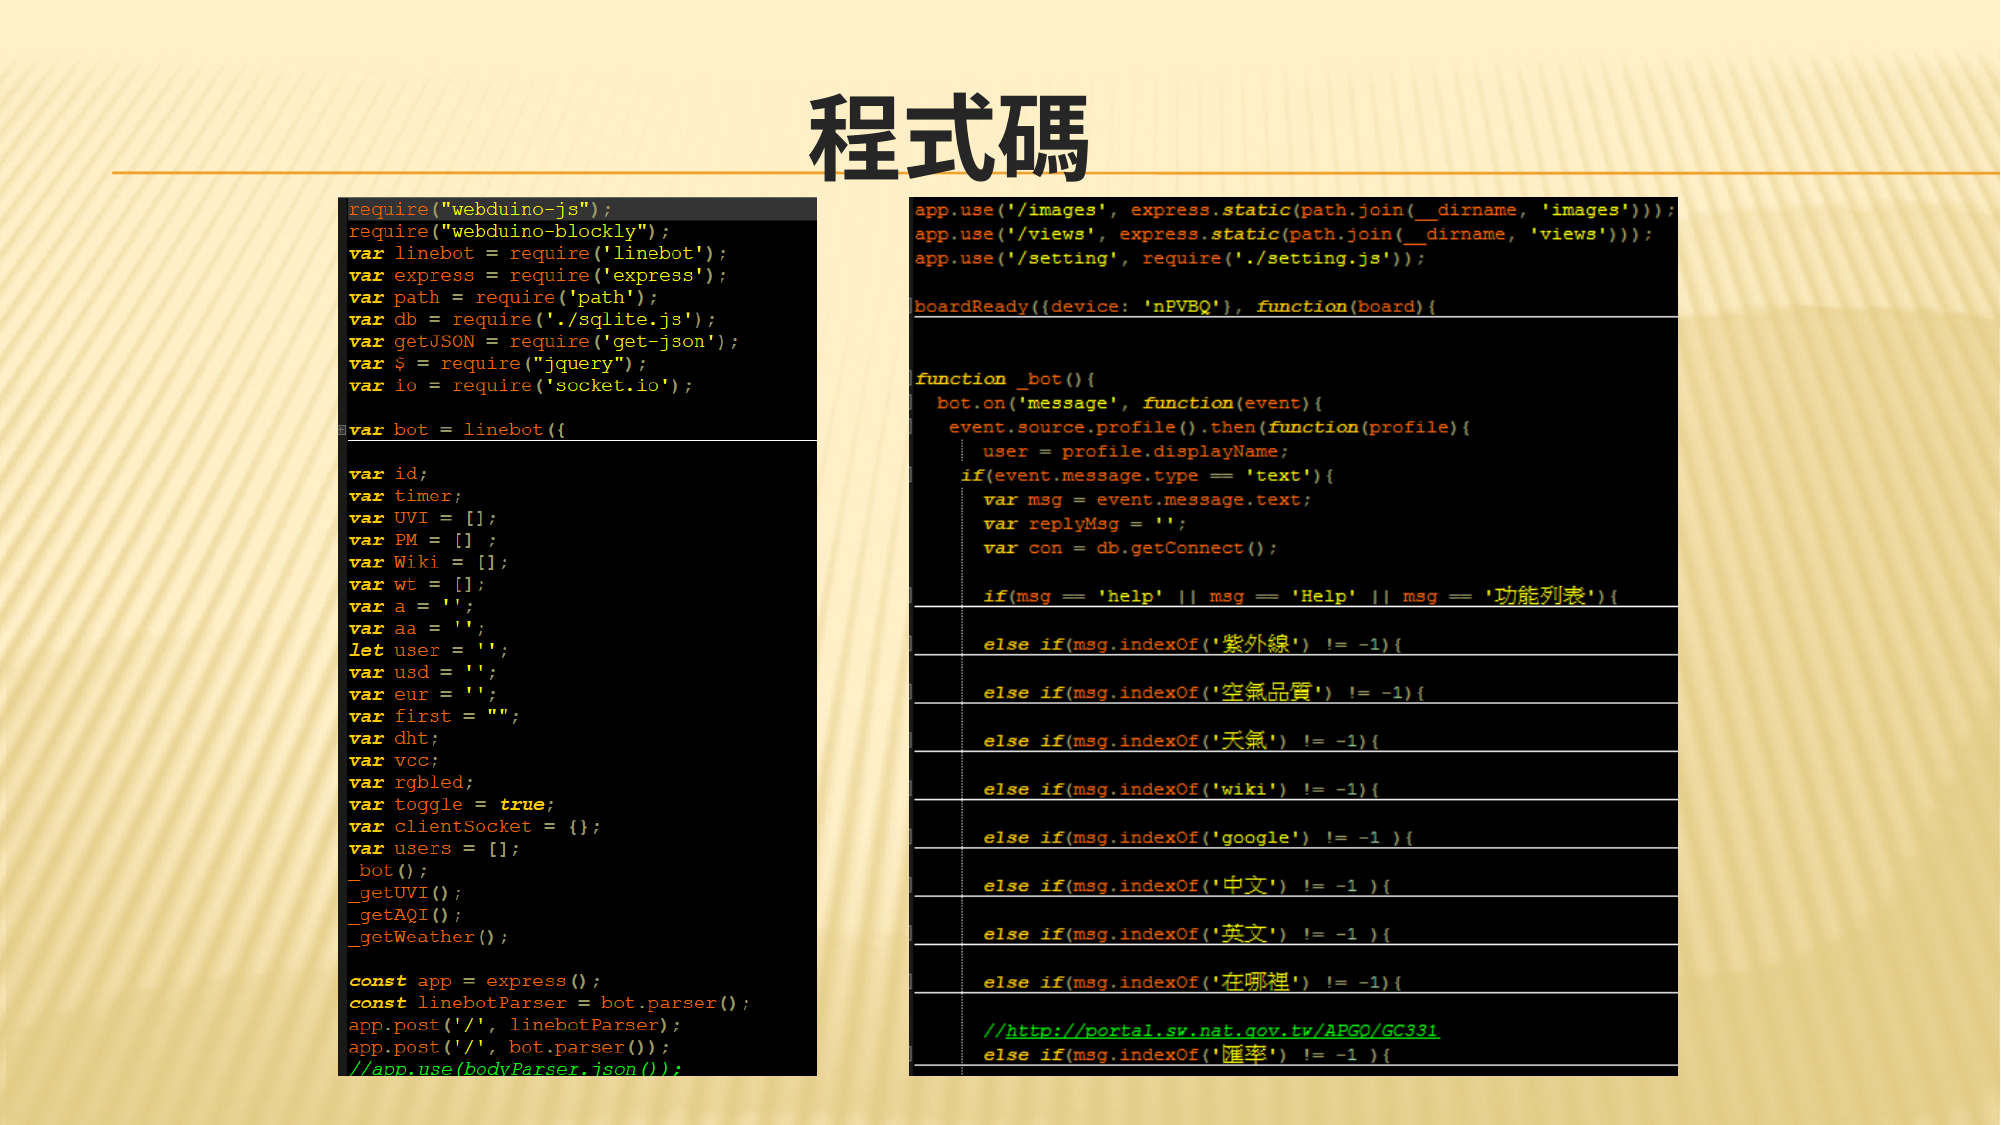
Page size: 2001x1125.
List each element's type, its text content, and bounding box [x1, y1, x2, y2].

picture [909, 197, 1678, 1077]
title 程式碼 [0, 69, 1900, 207]
picture [337, 197, 817, 1077]
